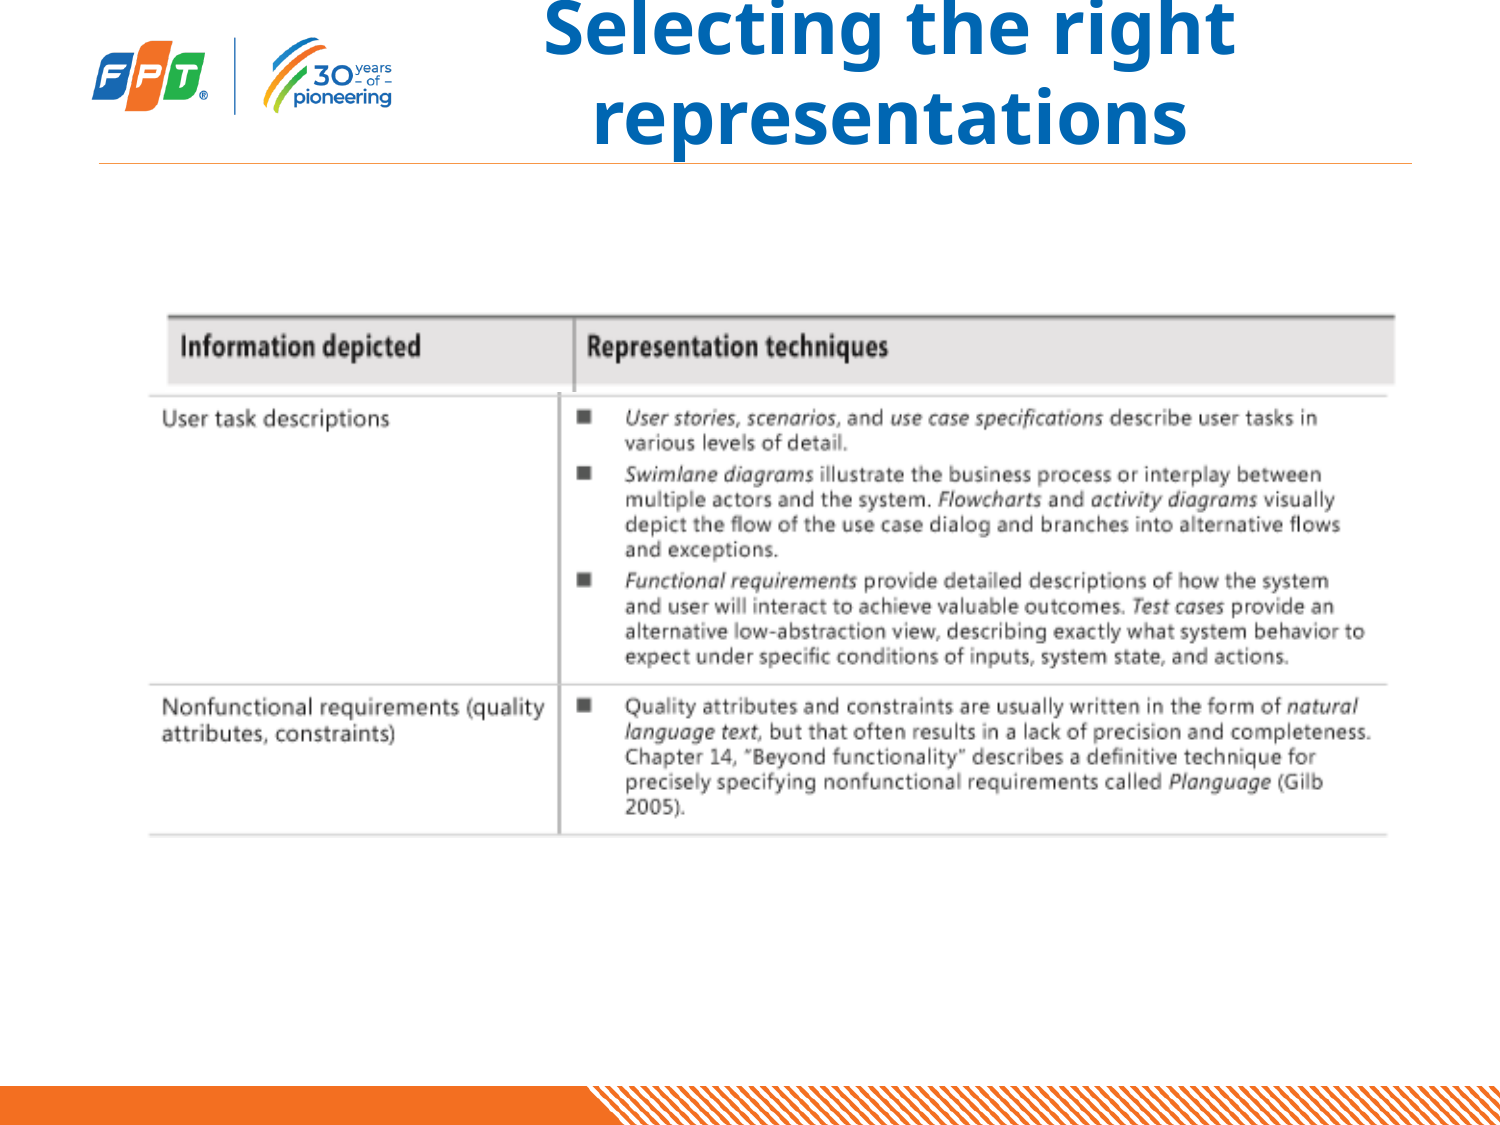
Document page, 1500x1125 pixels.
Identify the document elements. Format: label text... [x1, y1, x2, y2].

picture [131, 311, 1450, 838]
picture [0, 1086, 1500, 1125]
title Selecting the right representations [331, 0, 1450, 146]
picture [56, 6, 331, 146]
